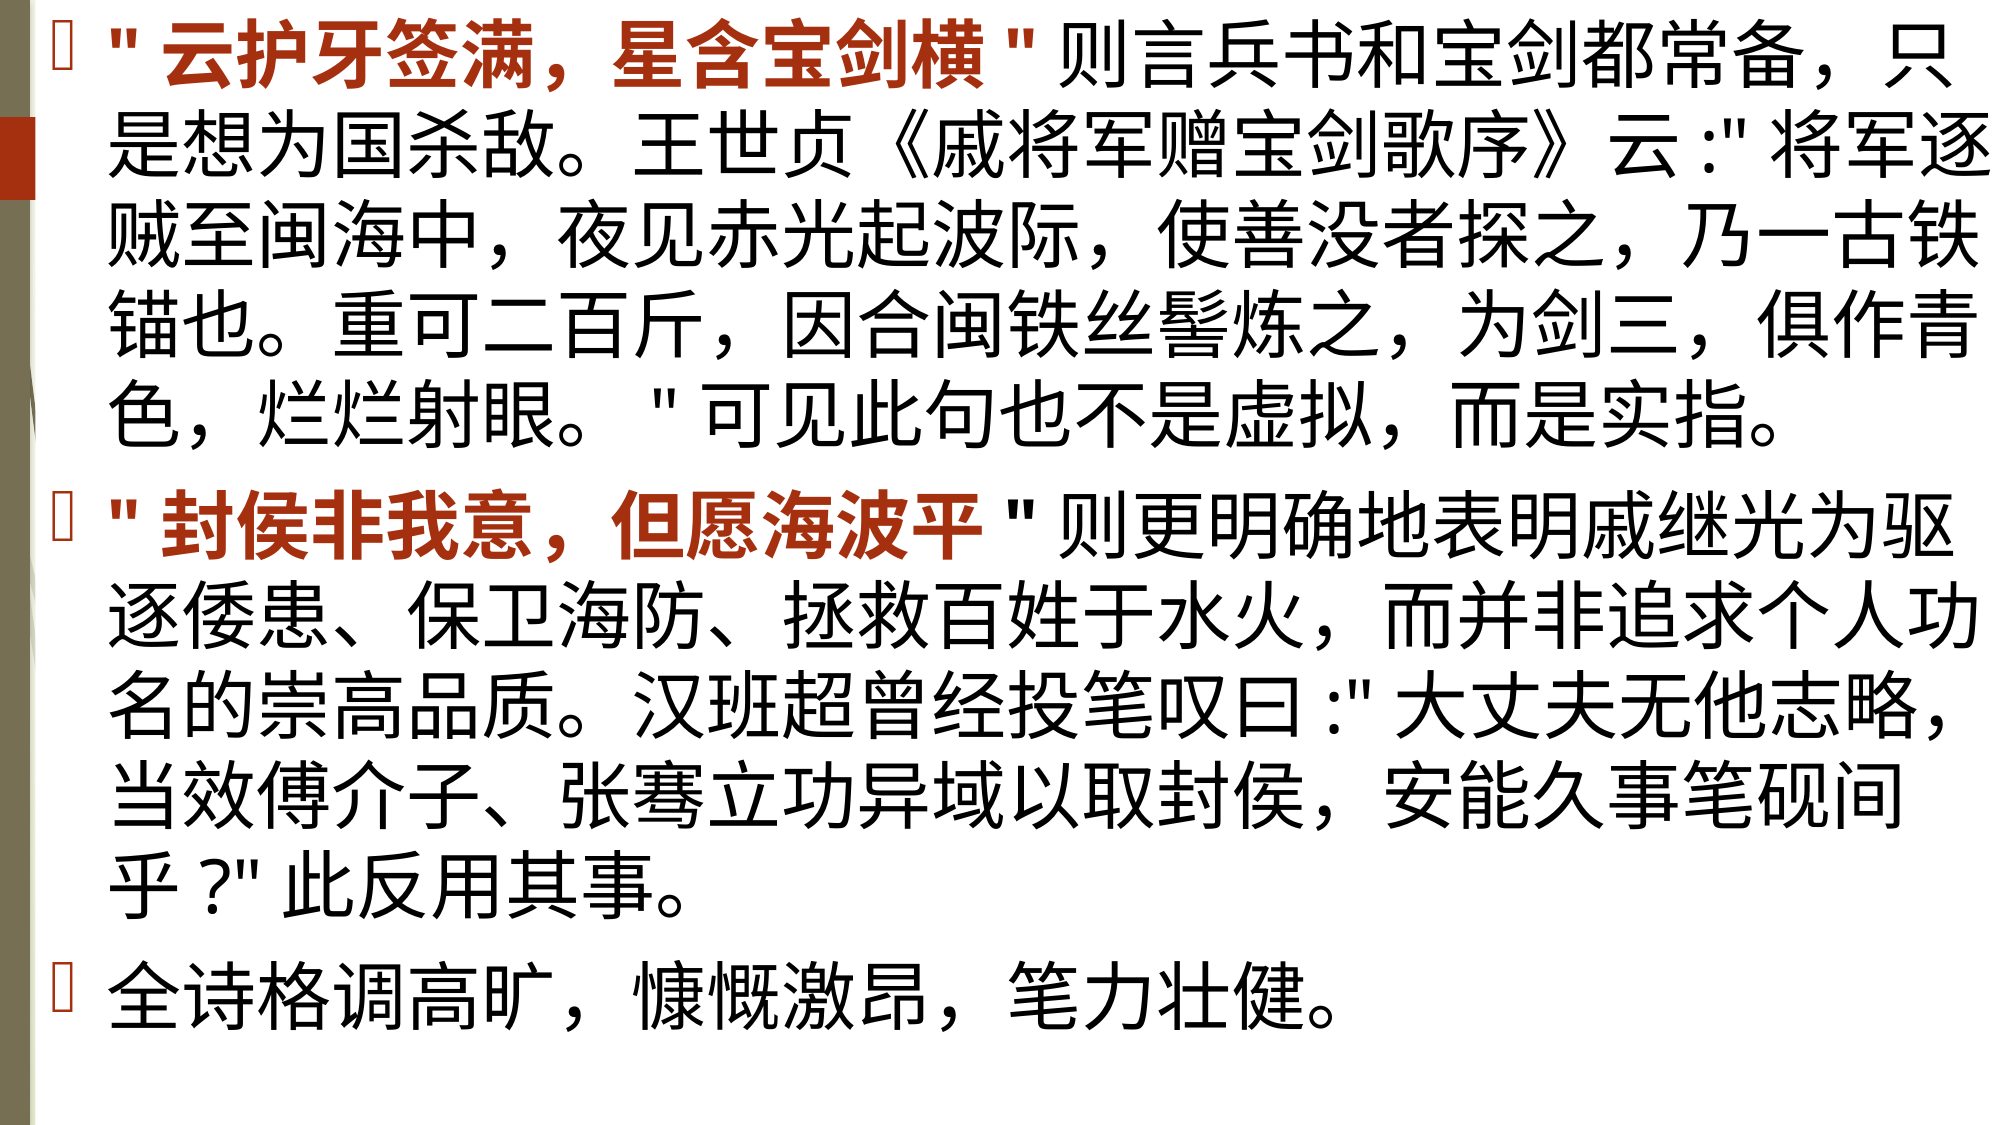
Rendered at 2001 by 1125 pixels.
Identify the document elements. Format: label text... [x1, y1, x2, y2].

list "云护牙签满，星含宝剑横"则言兵书和宝剑都常备，只是想为国杀敌。王世贞《戚将军赠宝剑歌序》云:"将军逐贼至闽海中，夜见赤光起波际，使善没者探之，乃一古铁锚也。重可二百斤，因合闽铁丝髻炼之，为剑三，俱作青色，烂烂射眼。"可见此句也不是虚拟，而是实指。 "封侯非我意，但愿海波平"则更明确地表明戚继光为驱逐倭患、保卫海防、拯救百姓于水火，而并非追求个人功名的崇高品质。汉班超曾经投笔叹曰:"大丈夫无他志略，当效傅介子、张骞立功异域以取封侯，安能久事笔砚间乎?"此反用其事。 全诗格调高旷，慷慨激昂，笔力壮健。 [35, 0, 2000, 1125]
